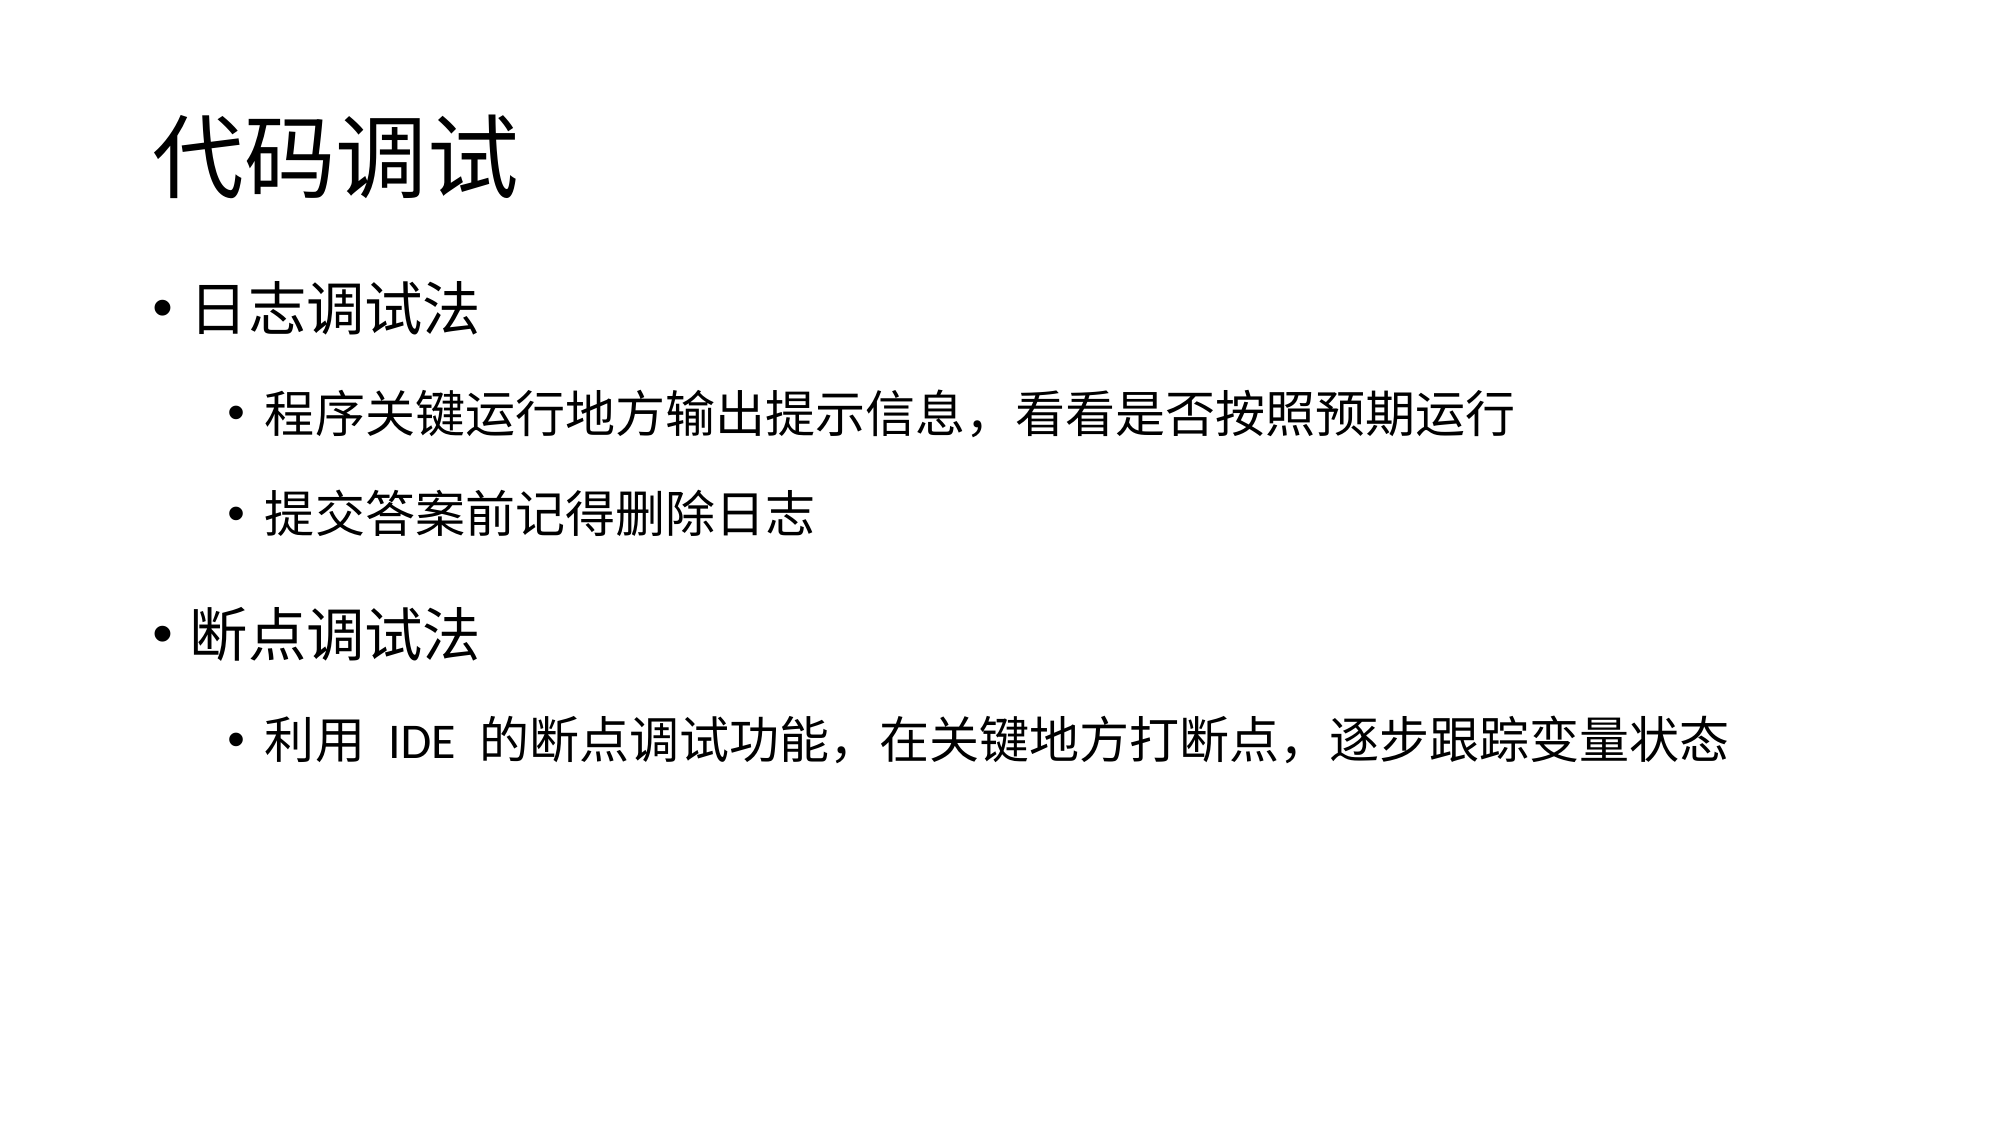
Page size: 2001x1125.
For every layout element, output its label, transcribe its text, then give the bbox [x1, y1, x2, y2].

title 代码调试 [137, 103, 1863, 220]
list 日志调试法 程序关键运行地方输出提示信息，看看是否按照预期运行 提交答案前记得删除日志 断点调试法 利用 IDE 的断点调试功能，在关键地方打断点，逐步跟踪变量状态 [137, 229, 1863, 1016]
